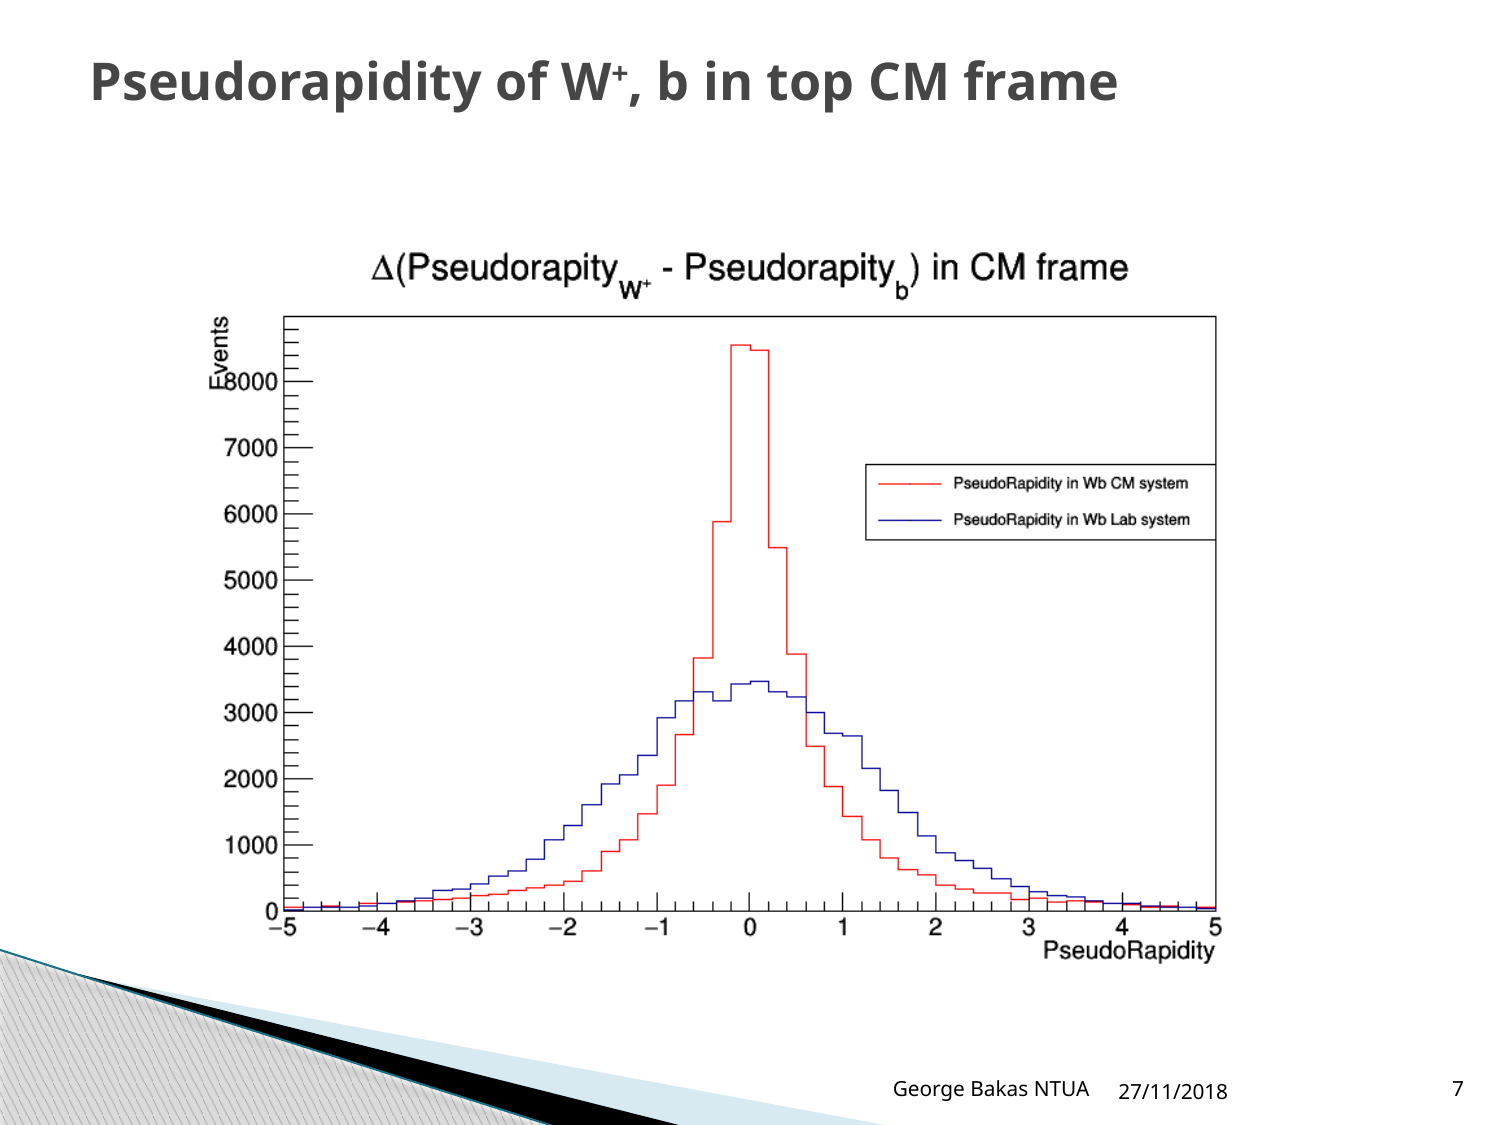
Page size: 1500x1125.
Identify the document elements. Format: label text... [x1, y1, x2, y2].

footer George Bakas NTUA [718, 1051, 1105, 1112]
title Pseudorapidity of W+, b in top CM frame [75, 45, 1425, 114]
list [167, 242, 1333, 986]
slide_number 7 [1418, 1051, 1479, 1112]
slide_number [1105, 1051, 1418, 1112]
